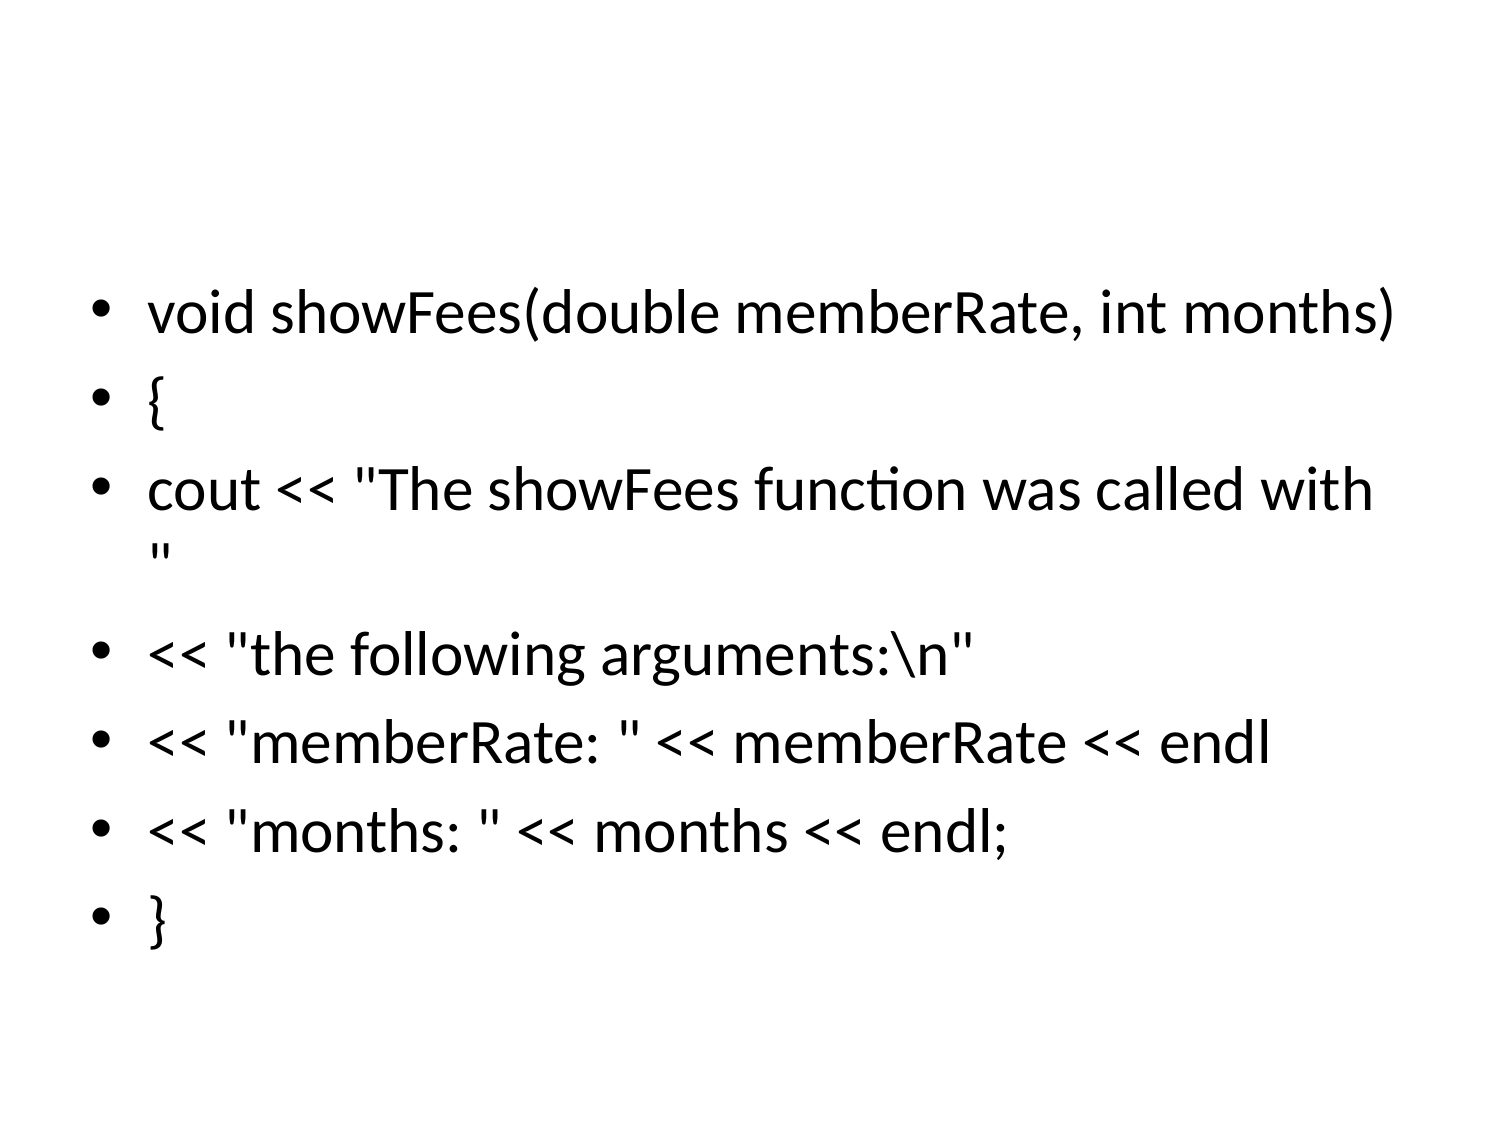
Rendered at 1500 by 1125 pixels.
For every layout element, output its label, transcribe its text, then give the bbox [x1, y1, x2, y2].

list void showFees(double memberRate, int months) { cout << "The showFees function was called with " << "the following arguments:\n" << "memberRate: " << memberRate << endl << "months: " << months << endl; } [75, 262, 1425, 1005]
